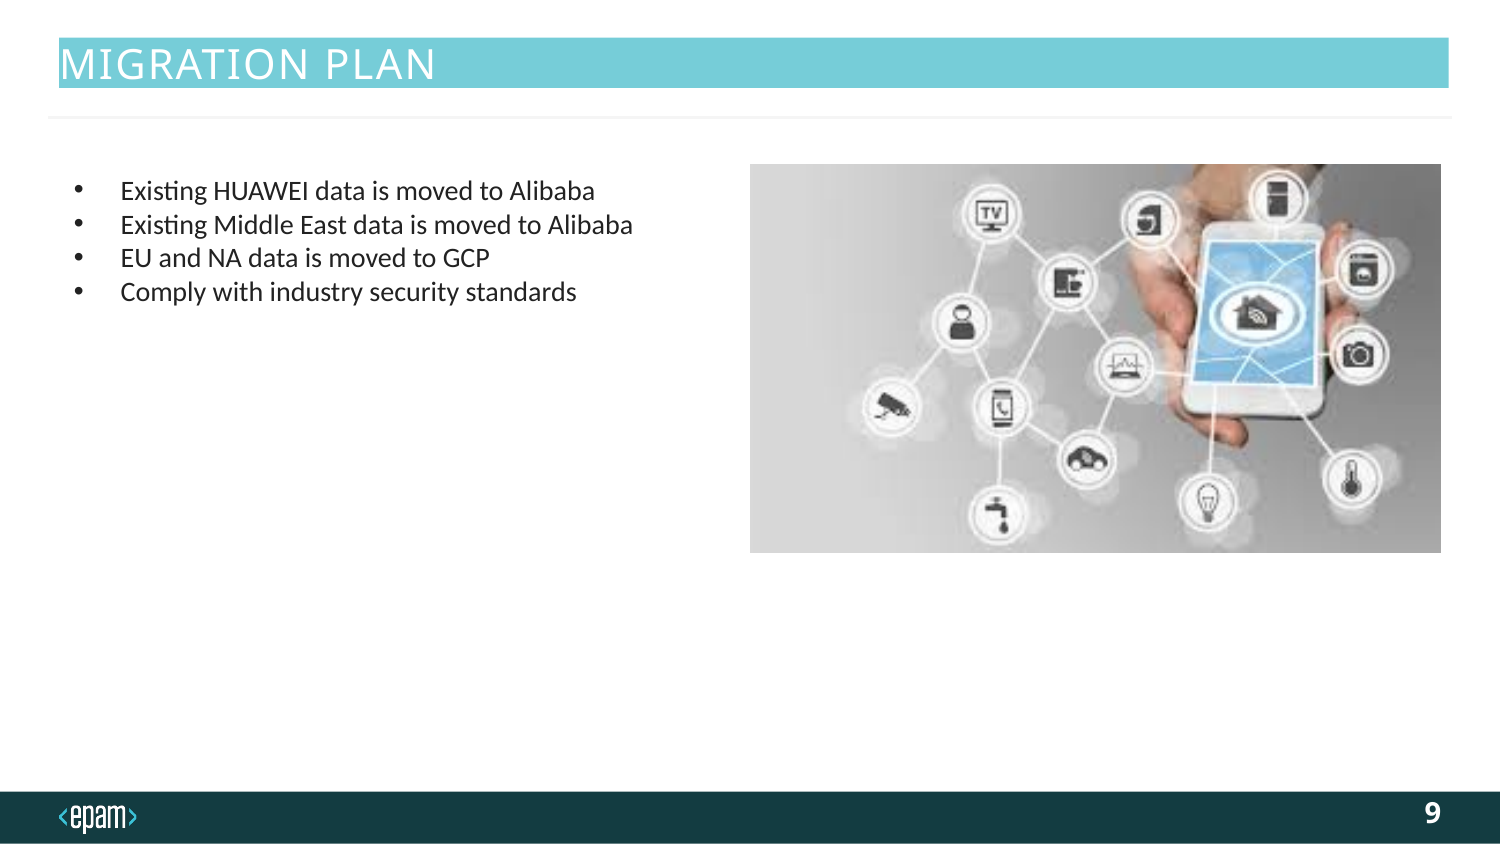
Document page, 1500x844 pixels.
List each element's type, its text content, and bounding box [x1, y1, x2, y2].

picture [750, 164, 1441, 554]
text_box Existing HUAWEI data is moved to Alibaba Existing Middle East data is moved to Alibaba EU and NA data is moved to GCP Comply with industry security standards [59, 164, 750, 315]
text_box MIGRATION PLAN [59, 37, 1449, 88]
slide_number 9 [1216, 791, 1442, 844]
